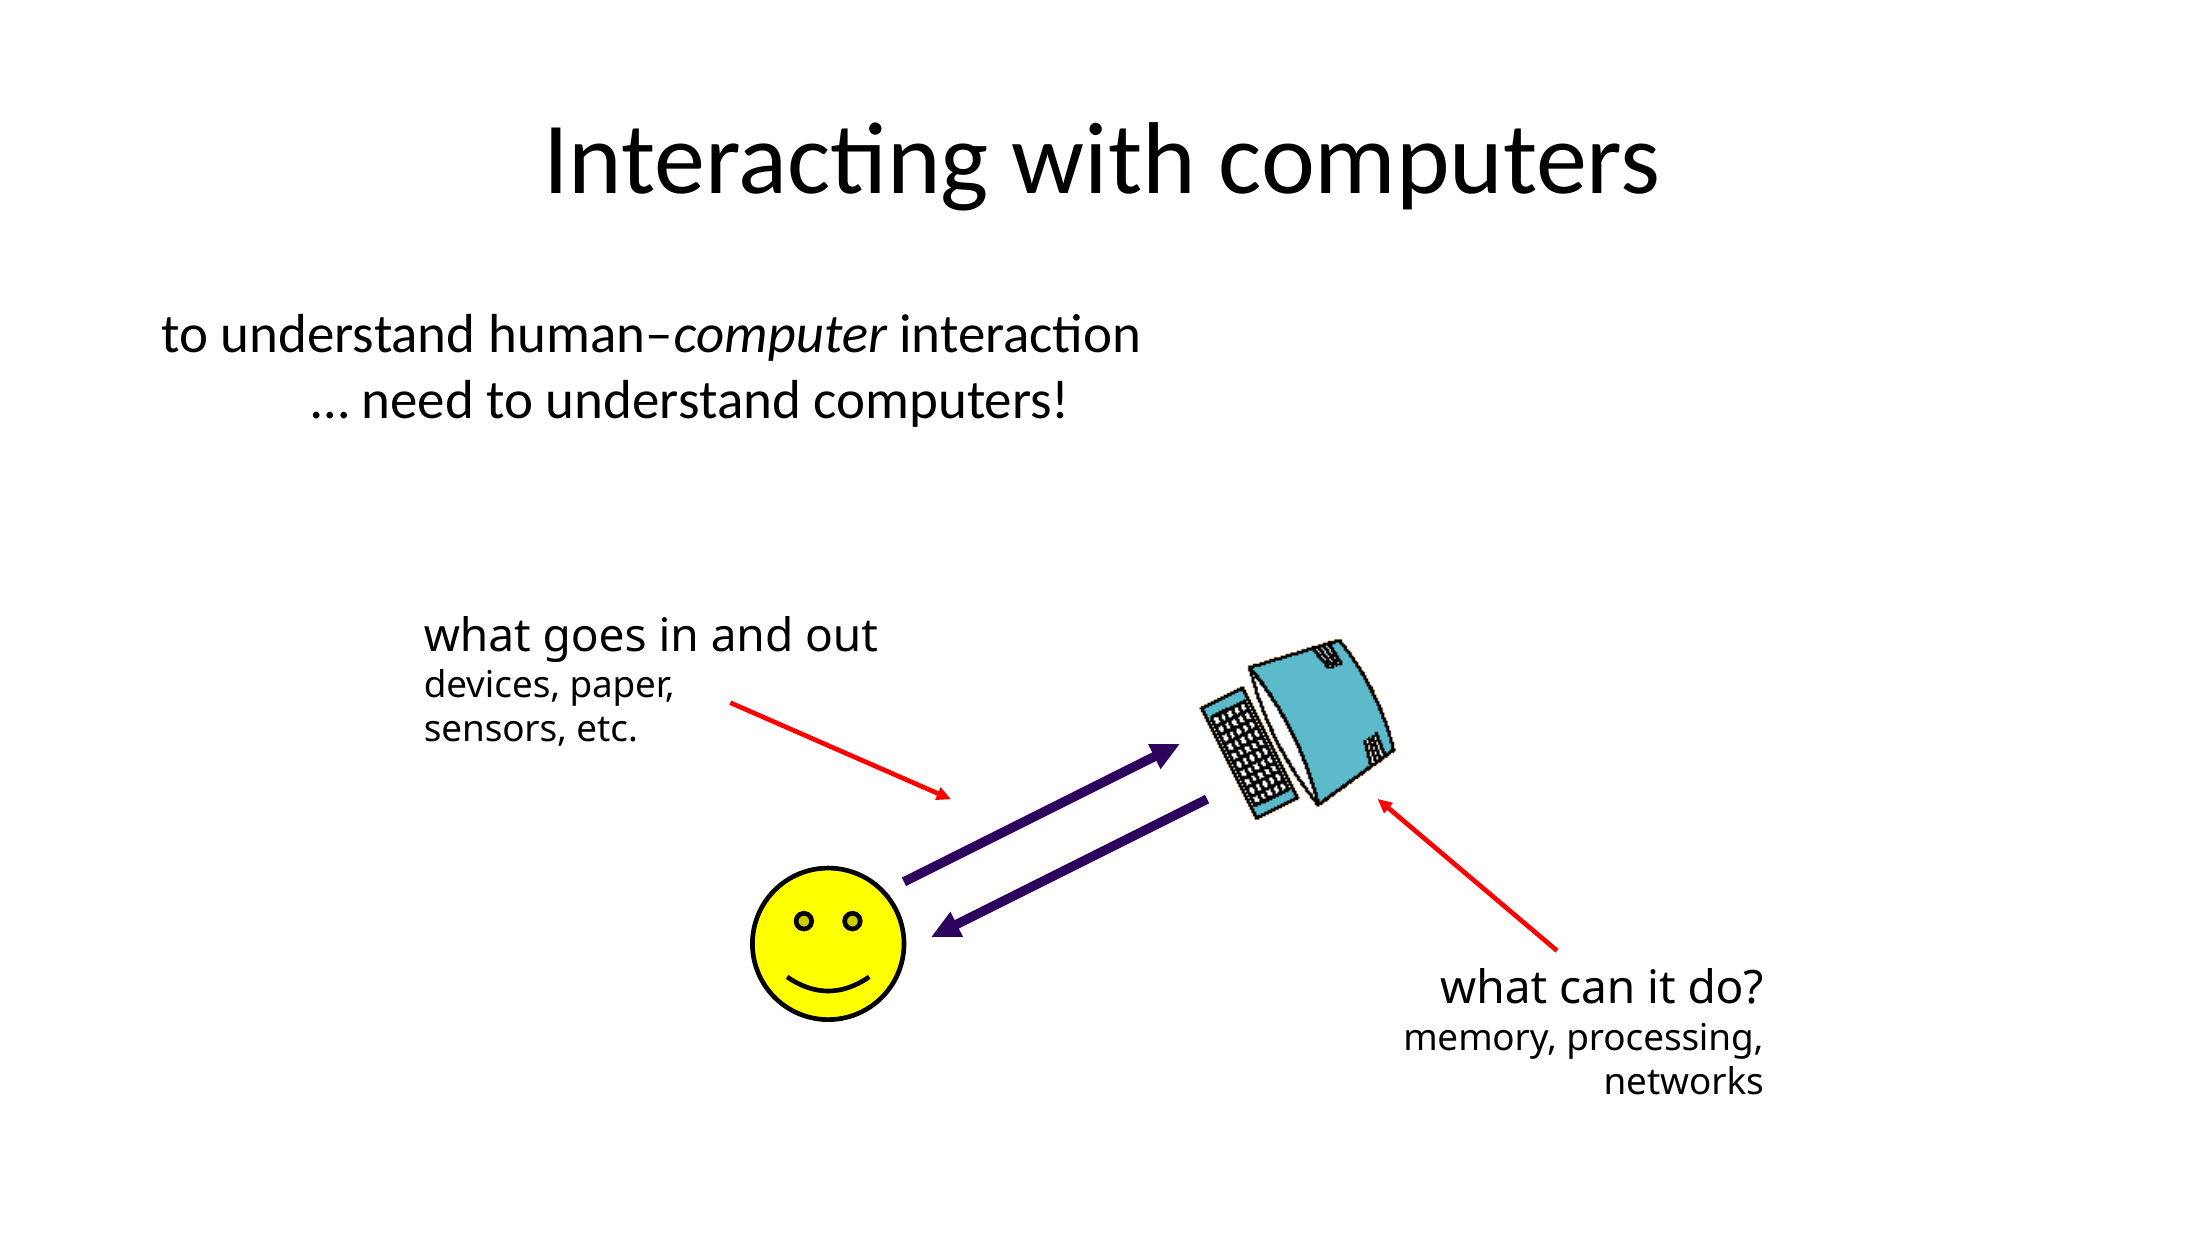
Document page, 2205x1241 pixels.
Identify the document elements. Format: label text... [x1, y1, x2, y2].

list to understand human–computer interaction … need to understand computers! [110, 289, 2095, 1108]
text_box [931, 809, 1187, 937]
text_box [389, 598, 951, 800]
picture [1193, 633, 1406, 826]
title Interacting with computers [110, 49, 2095, 257]
text_box [903, 744, 1180, 882]
text_box [752, 868, 905, 1020]
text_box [1373, 798, 1794, 1111]
